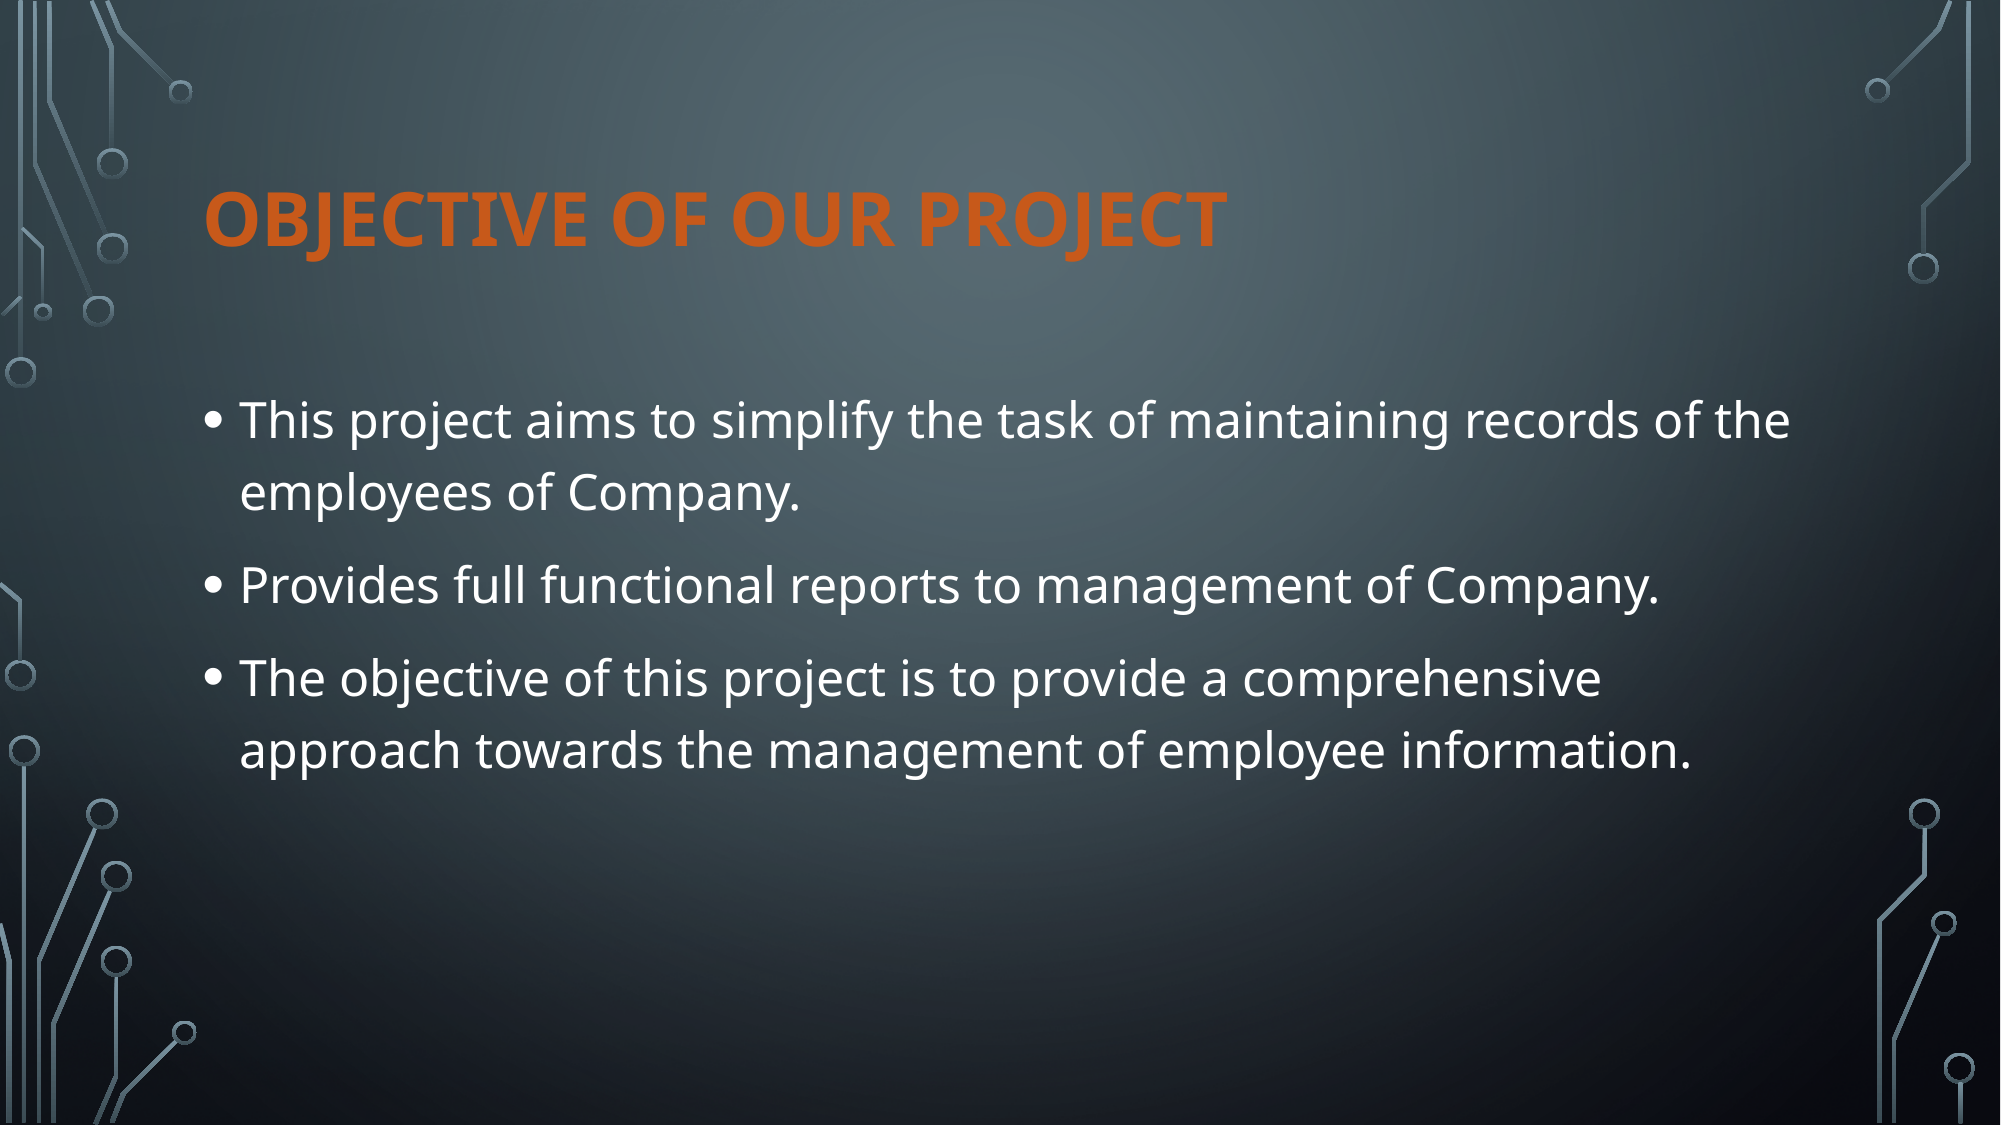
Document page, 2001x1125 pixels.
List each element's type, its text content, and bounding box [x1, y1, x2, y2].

list This project aims to simplify the task of maintaining records of the employees of Company. Provides full functional reports to management of Company. The objective of this project is to provide a comprehensive approach towards the management of employee information. [187, 369, 1813, 950]
title Objective of our project [187, 101, 1813, 344]
